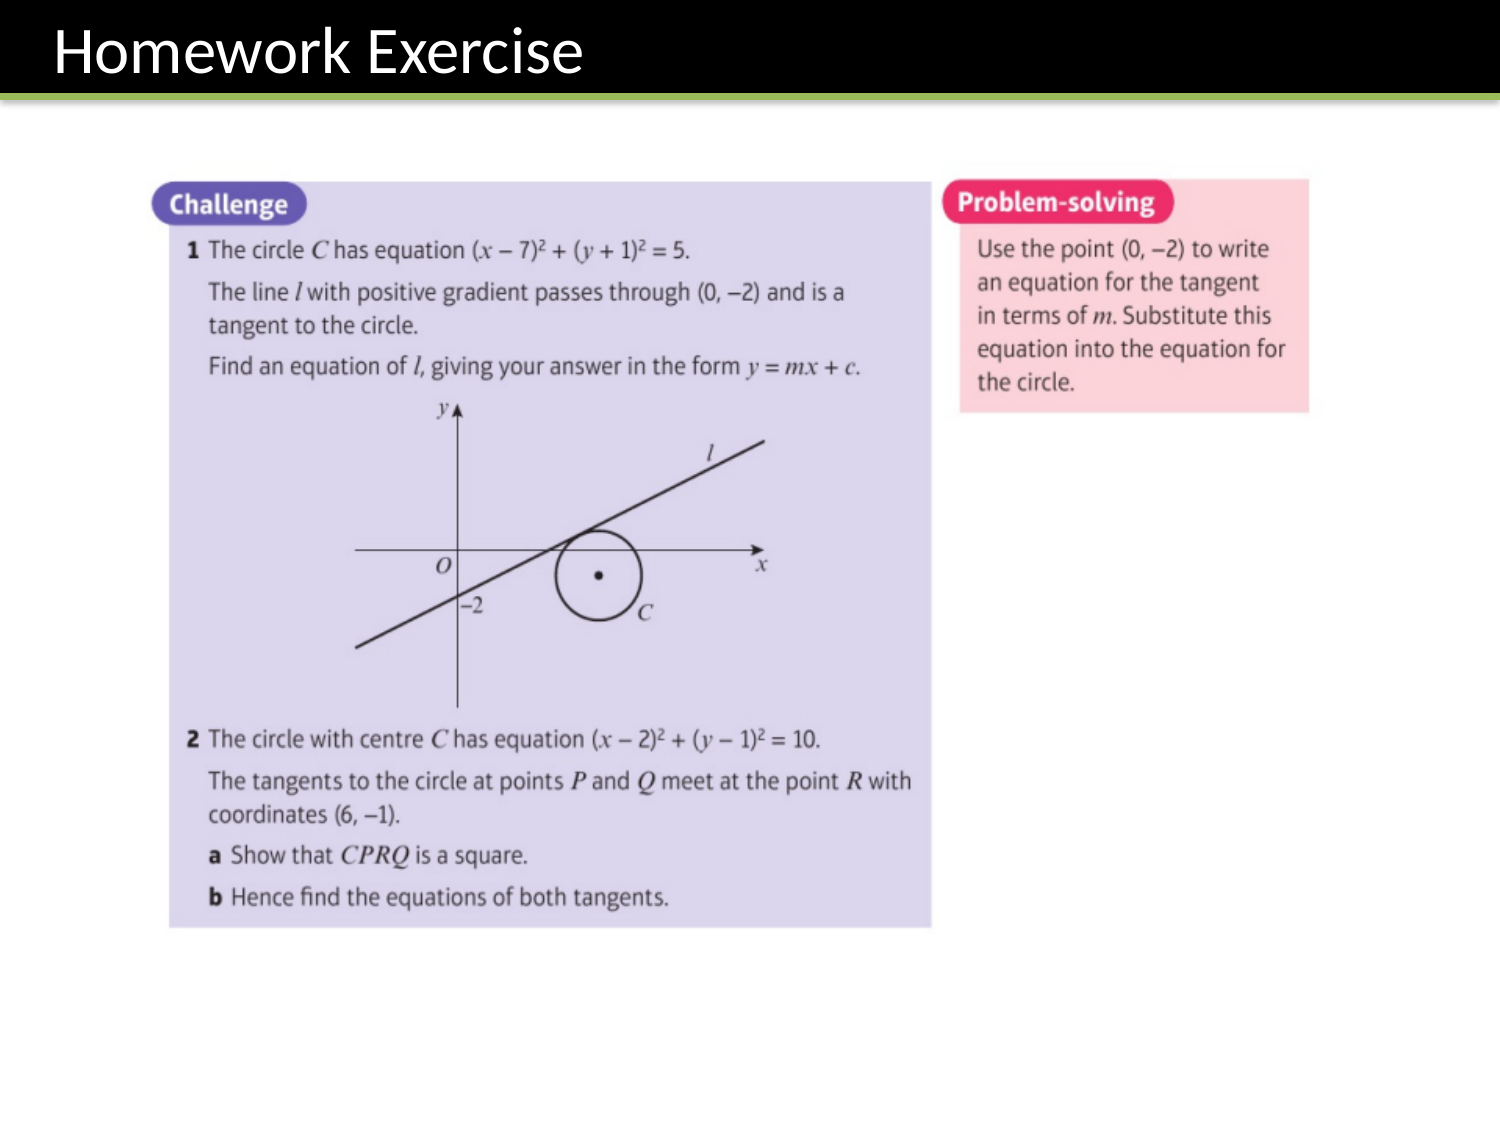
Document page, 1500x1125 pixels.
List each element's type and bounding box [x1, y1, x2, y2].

picture [124, 160, 1376, 944]
text_box [0, 0, 1500, 99]
